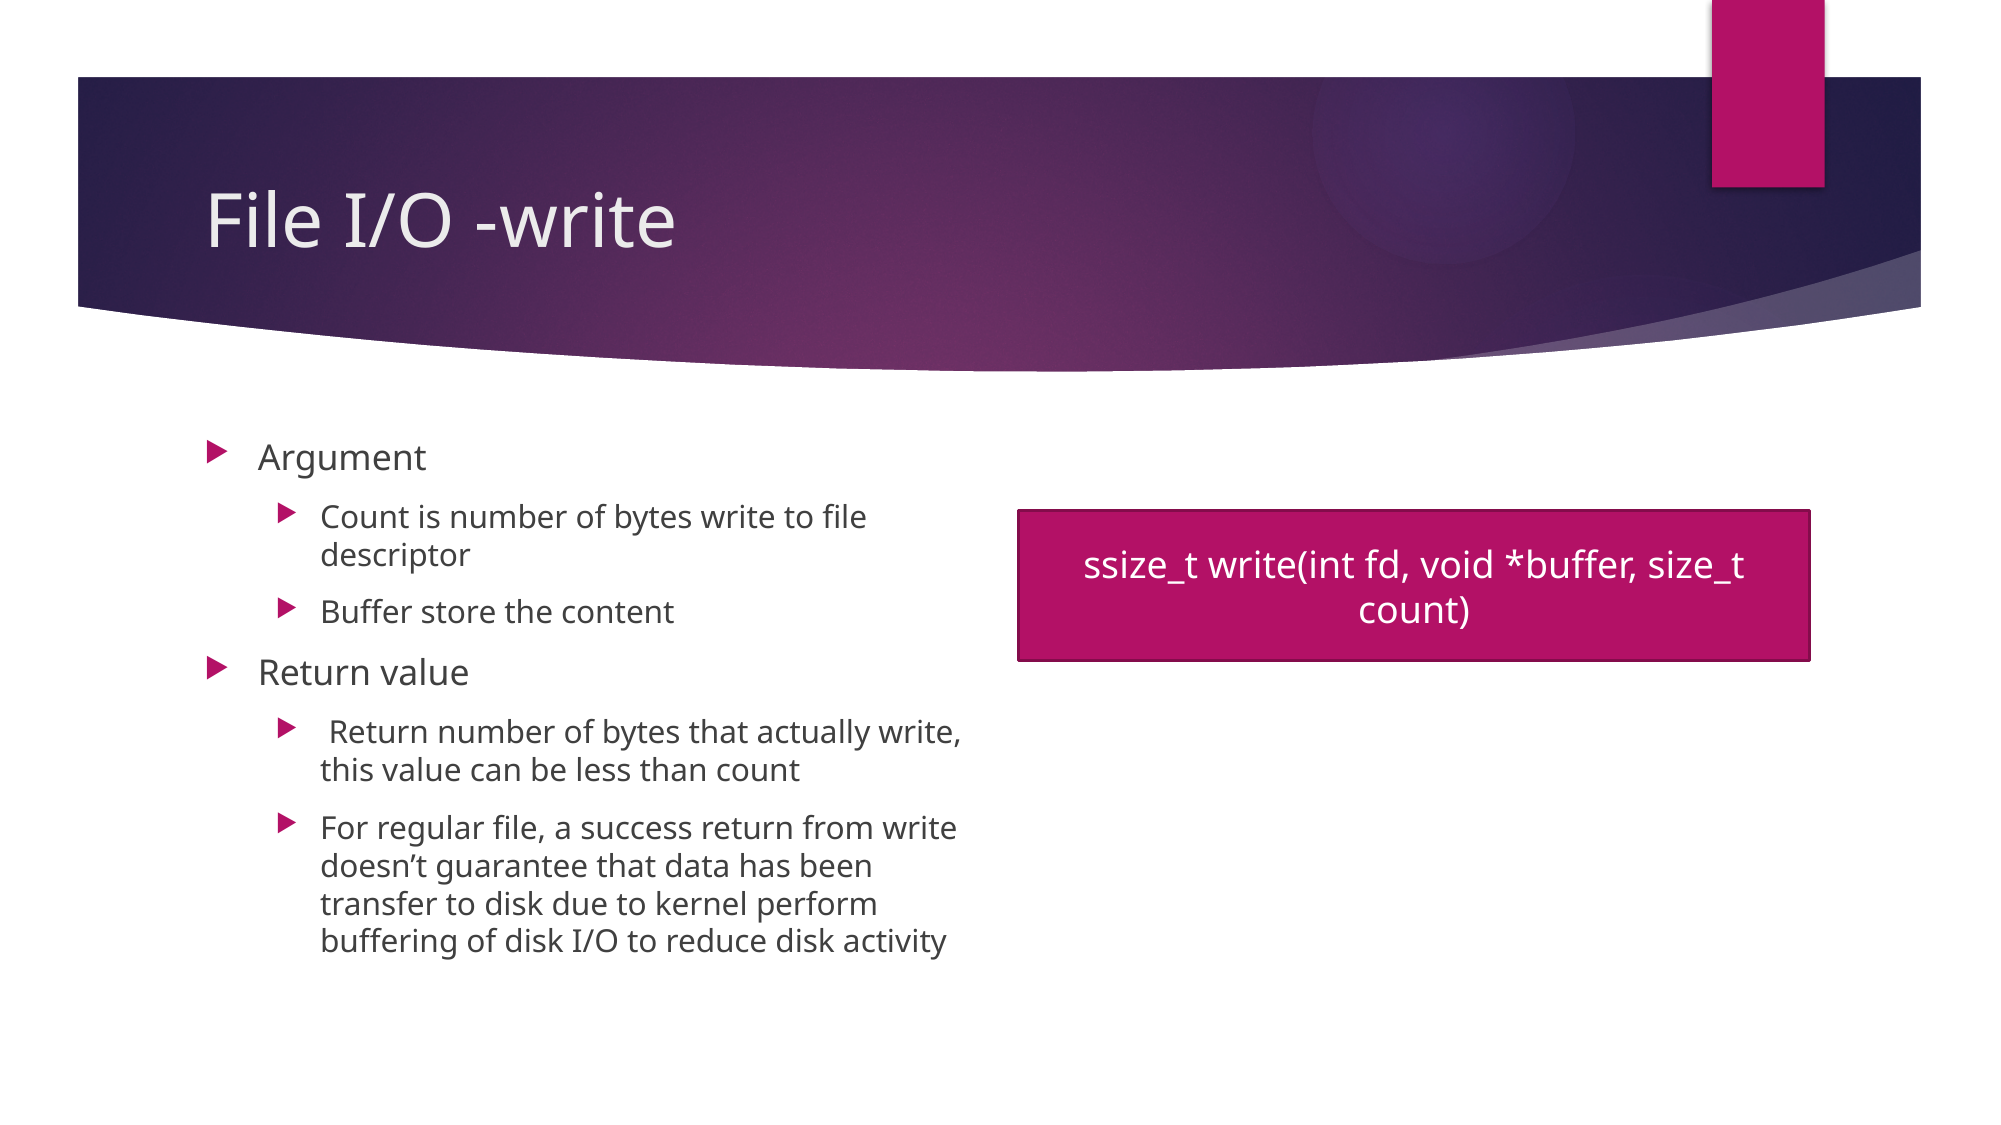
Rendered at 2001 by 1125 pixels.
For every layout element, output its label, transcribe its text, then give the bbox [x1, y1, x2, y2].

title File I/O -write [189, 159, 1627, 276]
list Argument Count is number of bytes write to file descriptor Buffer store the content Return value Return number of bytes that actually write, this value can be less than count For regular file, a success return from write doesn’t guarantee that data has been transfer to disk due to kernel perform buffering of disk I/O to reduce disk activity [189, 427, 981, 988]
text_box ssize_t write(int fd, void *buffer, size_t count) [1017, 509, 1811, 662]
